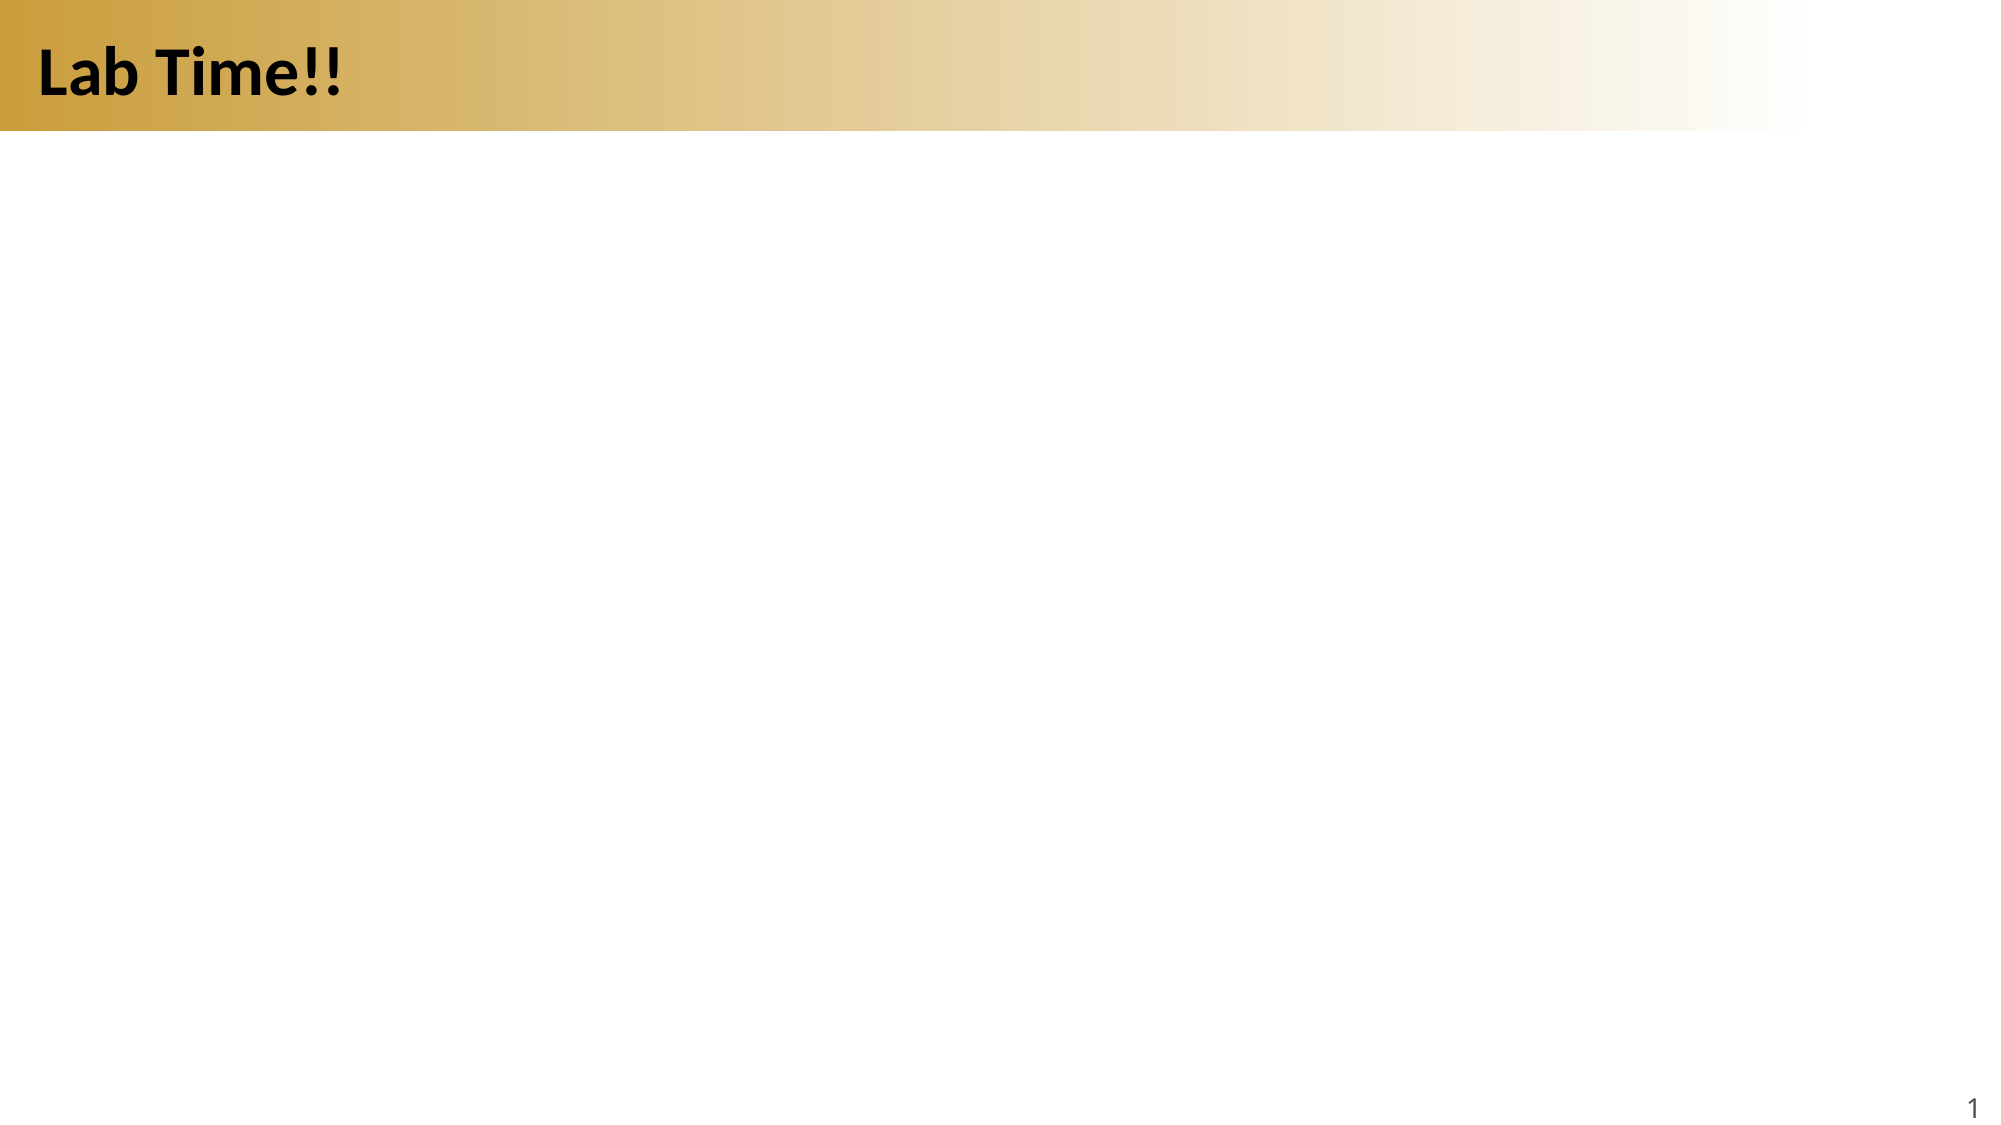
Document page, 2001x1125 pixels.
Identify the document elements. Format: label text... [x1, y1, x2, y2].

title Lab Time!! [39, 15, 1961, 119]
slide_number 10 [1955, 1085, 2000, 1125]
